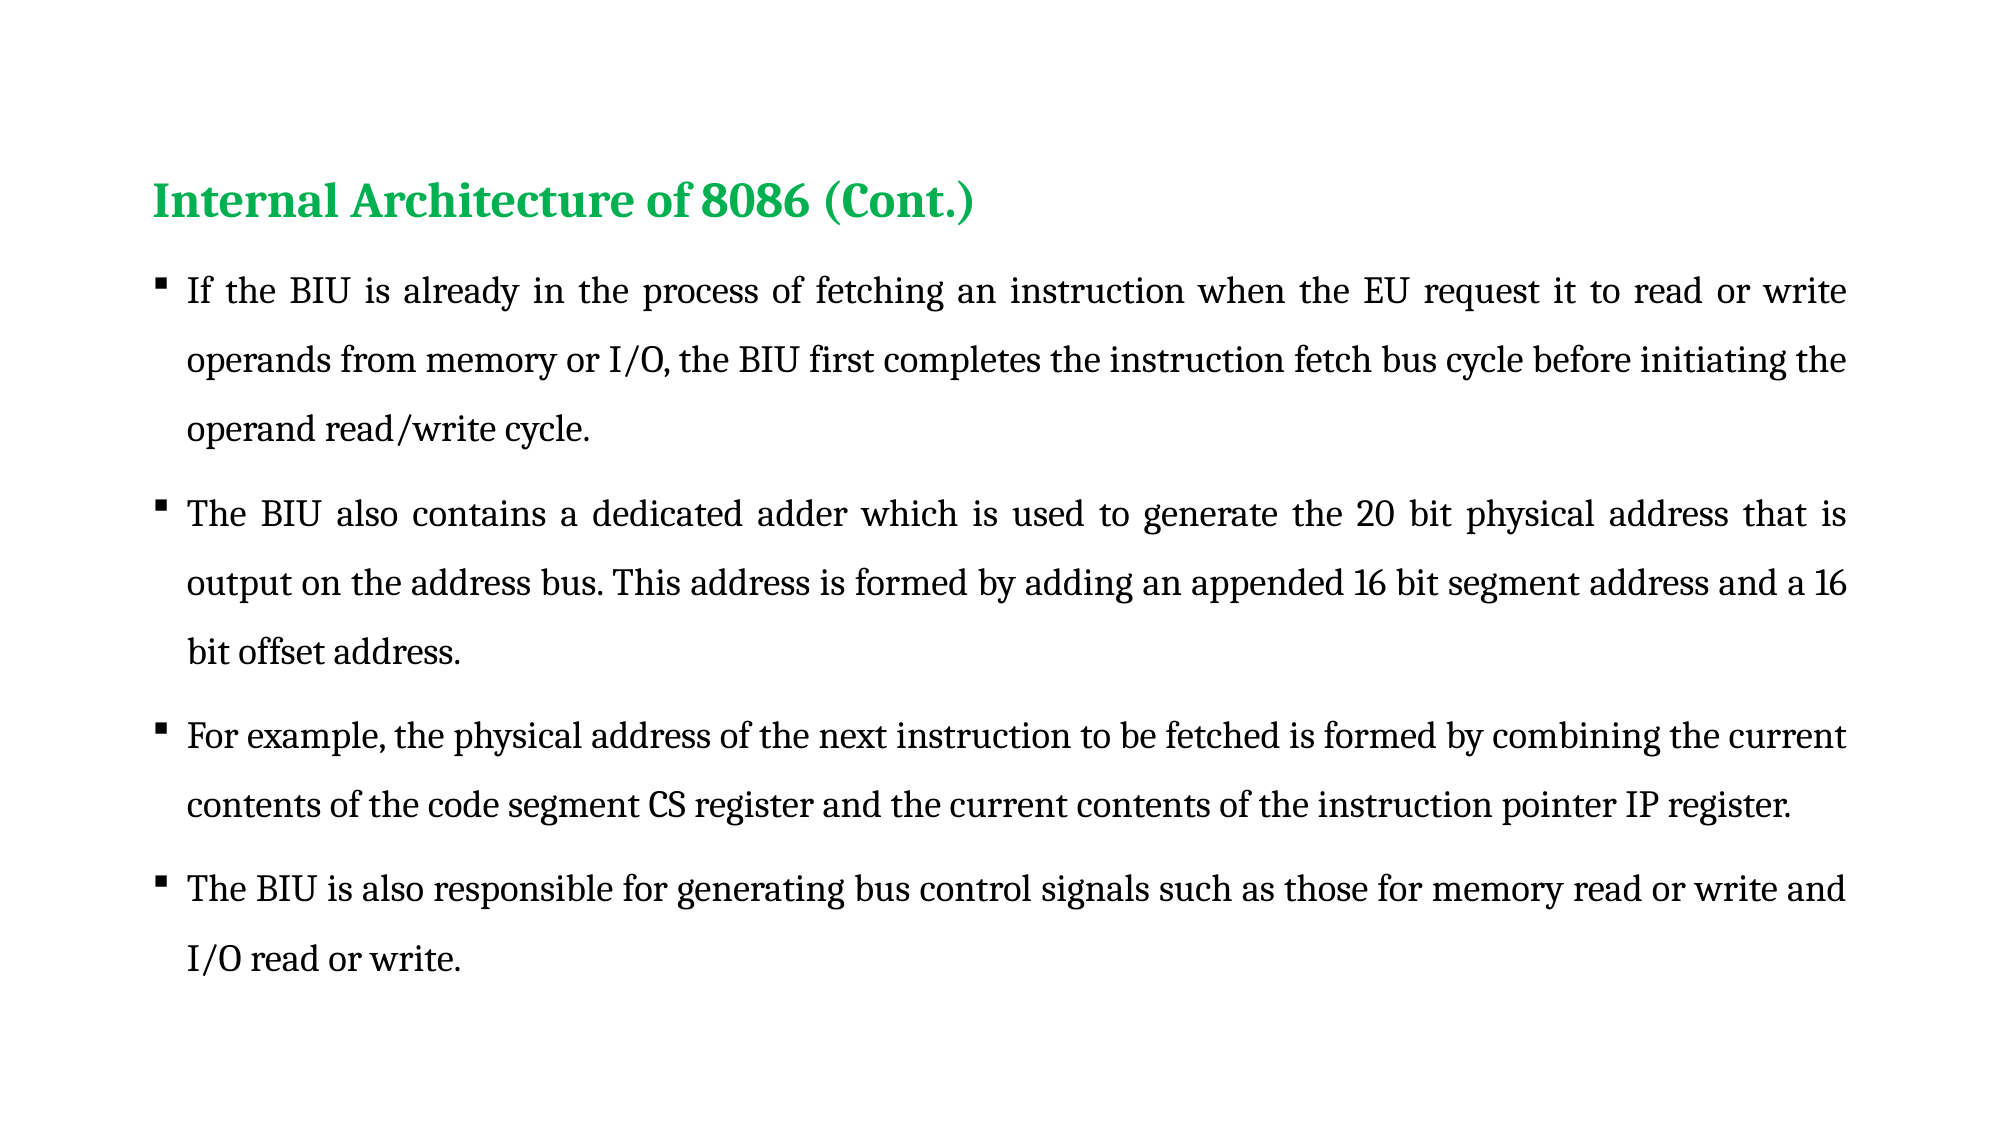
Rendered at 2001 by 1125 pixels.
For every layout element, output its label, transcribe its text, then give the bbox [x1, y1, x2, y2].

list Internal Architecture of 8086 (Cont.) If the BIU is already in the process of fetching an instruction when the EU request it to read or write operands from memory or I/O, the BIU first completes the instruction fetch bus cycle before initiating the operand read/write cycle. The BIU also contains a dedicated adder which is used to generate the 20 bit physical address that is output on the address bus. This address is formed by adding an appended 16 bit segment address and a 16 bit offset address. For example, the physical address of the next instruction to be fetched is formed by combining the current contents of the code segment CS register and the current contents of the instruction pointer IP register. The BIU is also responsible for generating bus control signals such as those for memory read or write and I/O read or write. [137, 129, 1863, 1043]
